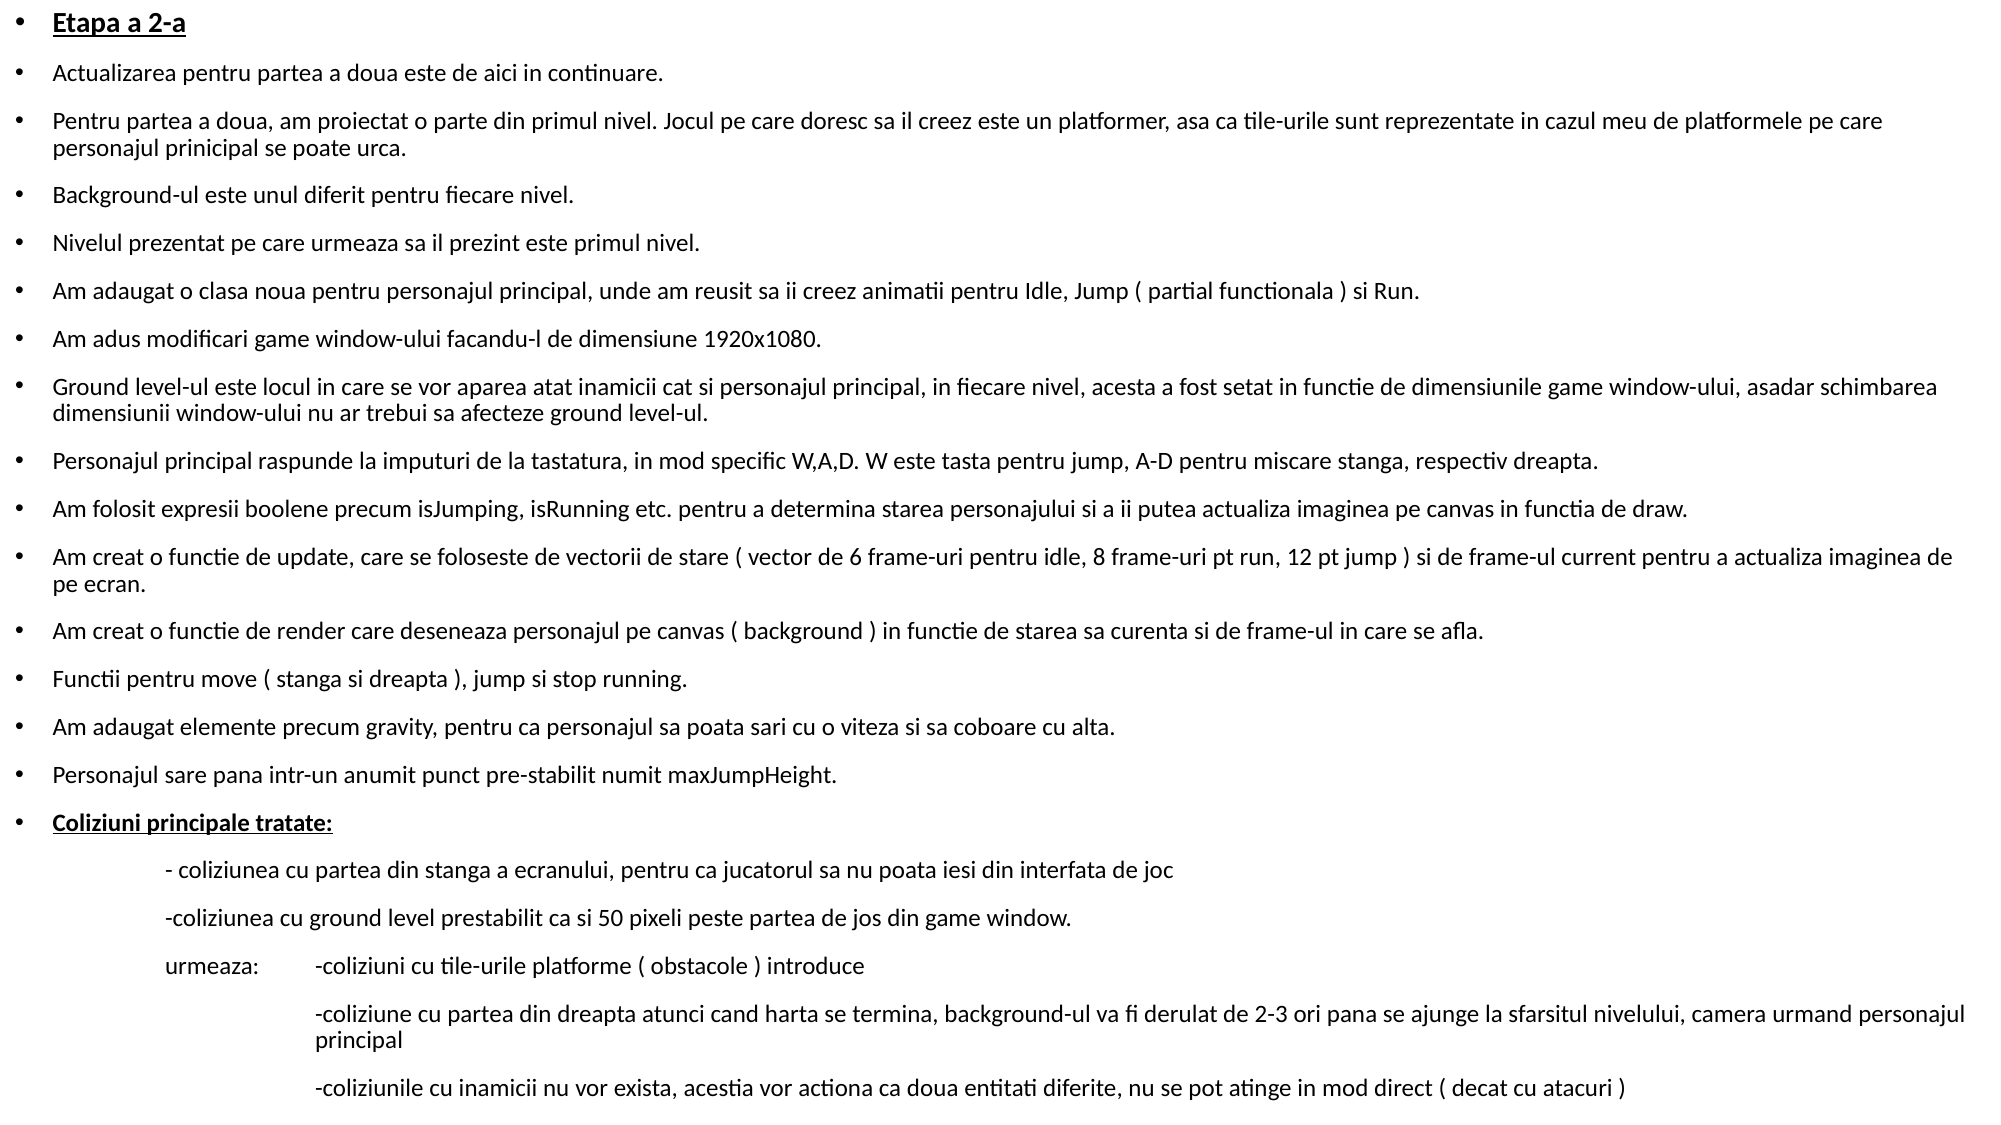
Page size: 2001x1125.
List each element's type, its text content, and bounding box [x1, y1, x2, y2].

list Etapa a 2-a Actualizarea pentru partea a doua este de aici in continuare. Pentru partea a doua, am proiectat o parte din primul nivel. Jocul pe care doresc sa il creez este un platformer, asa ca tile-urile sunt reprezentate in cazul meu de platformele pe care personajul prinicipal se poate urca. Background-ul este unul diferit pentru fiecare nivel. Nivelul prezentat pe care urmeaza sa il prezint este primul nivel. Am adaugat o clasa noua pentru personajul principal, unde am reusit sa ii creez animatii pentru Idle, Jump ( partial functionala ) si Run. Am adus modificari game window-ului facandu-l de dimensiune 1920x1080. Ground level-ul este locul in care se vor aparea atat inamicii cat si personajul principal, in fiecare nivel, acesta a fost setat in functie de dimensiunile game window-ului, asadar schimbarea dimensiunii window-ului nu ar trebui sa afecteze ground level-ul. Personajul principal raspunde la imputuri de la tastatura, in mod specific W,A,D. W este tasta pentru jump, A-D pentru miscare stanga, respectiv dreapta. Am folosit expresii boolene precum isJumping, isRunning etc. pentru a determina starea personajului si a ii putea actualiza imaginea pe canvas in functia de draw. Am creat o functie de update, care se foloseste de vectorii de stare ( vector de 6 frame-uri pentru idle, 8 frame-uri pt run, 12 pt jump ) si de frame-ul current pentru a actualiza imaginea de pe ecran. Am creat o functie de render care deseneaza personajul pe canvas ( background ) in functie de starea sa curenta si de frame-ul in care se afla. Functii pentru move ( stanga si dreapta ), jump si stop running. Am adaugat elemente precum gravity, pentru ca personajul sa poata sari cu o viteza si sa coboare cu alta. Personajul sare pana intr-un anumit punct pre-stabilit numit maxJumpHeight. Coliziuni principale tratate: - coliziunea cu partea din stanga a ecranului, pentru ca jucatorul sa nu poata iesi din interfata de joc -coliziunea cu ground level prestabilit ca si 50 pixeli peste partea de jos din game window. urmeaza: -coliziuni cu tile-urile platforme ( obstacole ) introduce -coliziune cu partea din dreapta atunci cand harta se termina, background-ul va fi derulat de 2-3 ori pana se ajunge la sfarsitul nivelului, camera urmand personajul principal -coliziunile cu inamicii nu vor exista, acestia vor actiona ca doua entitati diferite, nu se pot atinge in mod direct ( decat cu atacuri ) [0, 0, 2000, 1125]
